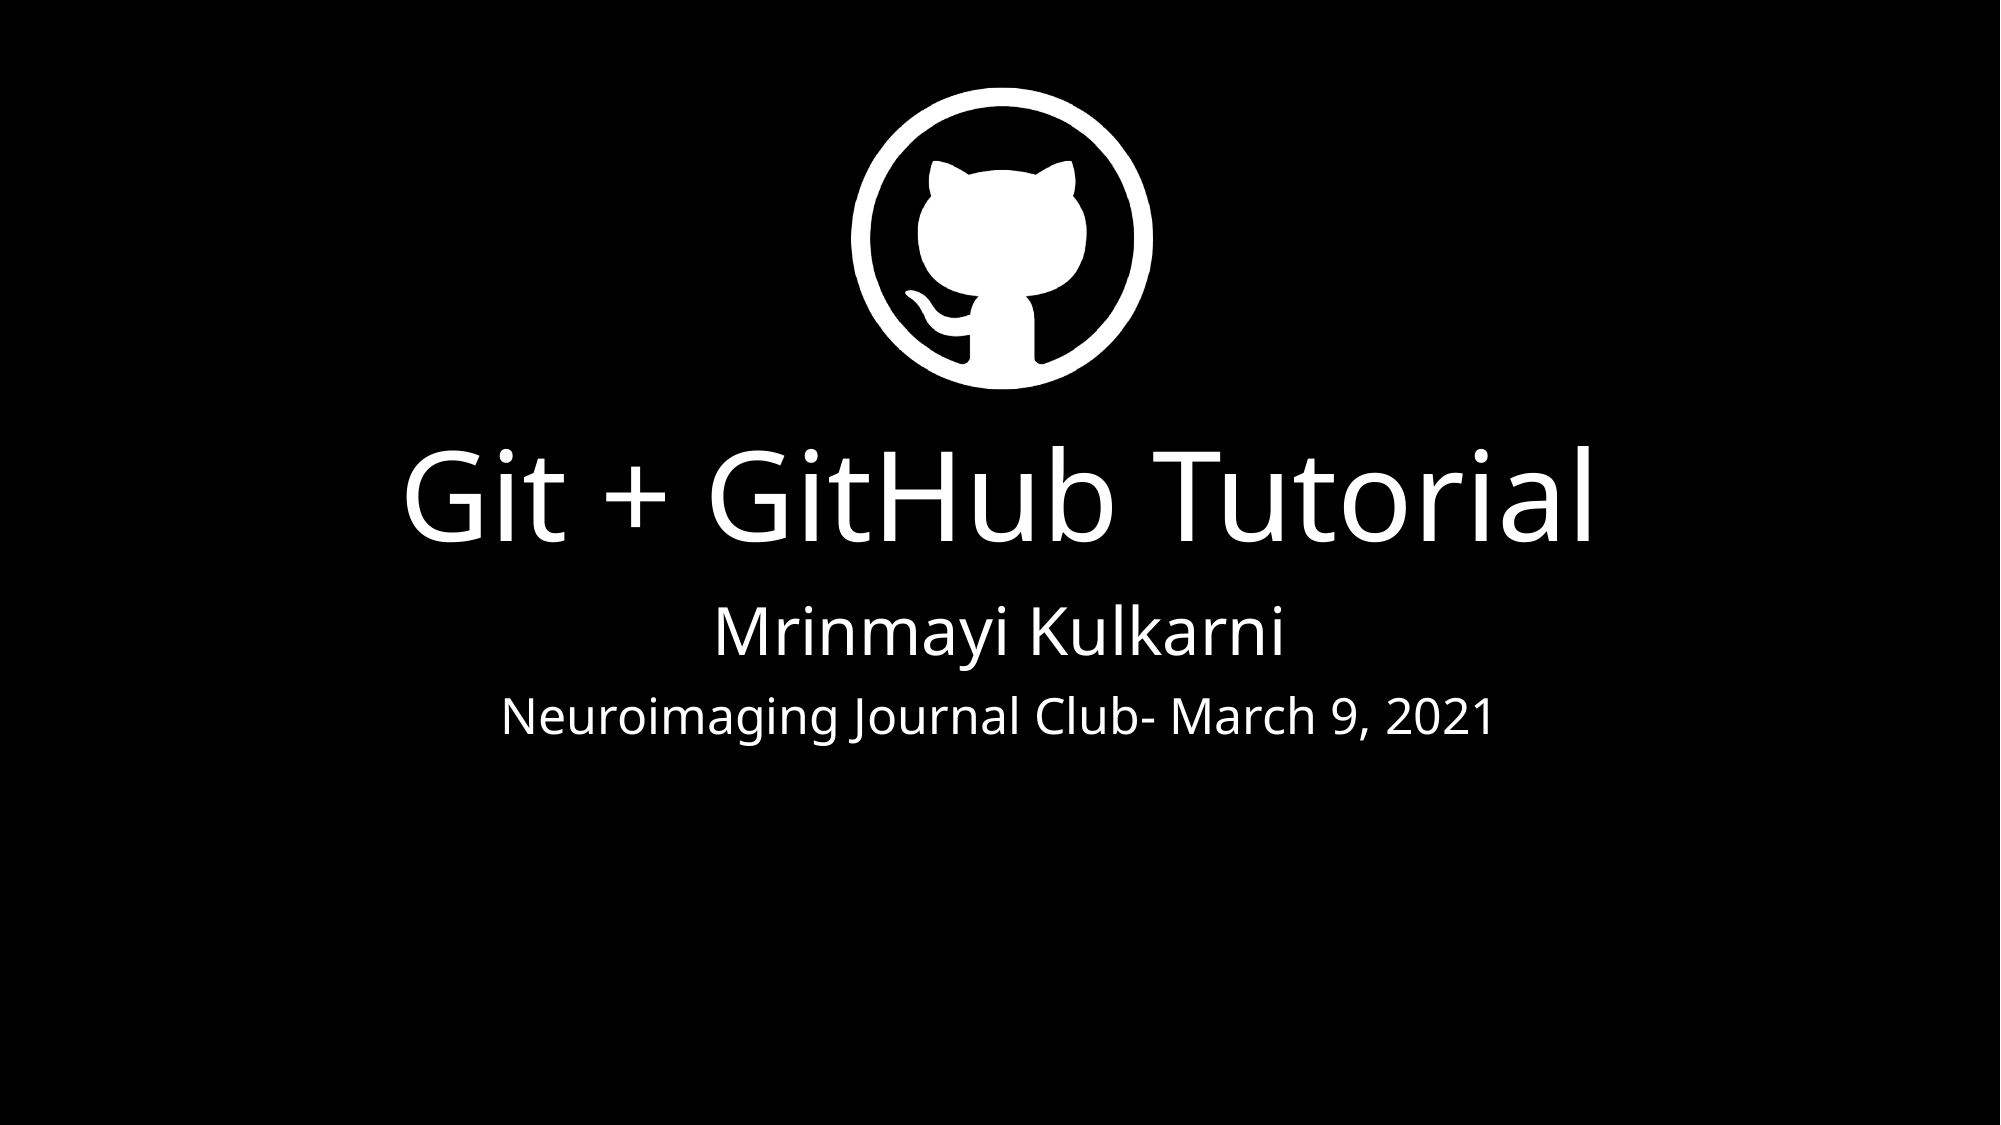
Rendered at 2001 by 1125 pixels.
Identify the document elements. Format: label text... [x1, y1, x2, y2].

picture [742, 64, 1263, 411]
subtitle Mrinmayi Kulkarni Neuroimaging Journal Club- March 9, 2021 [249, 590, 1750, 863]
title Git + GitHub Tutorial [249, 184, 1750, 576]
